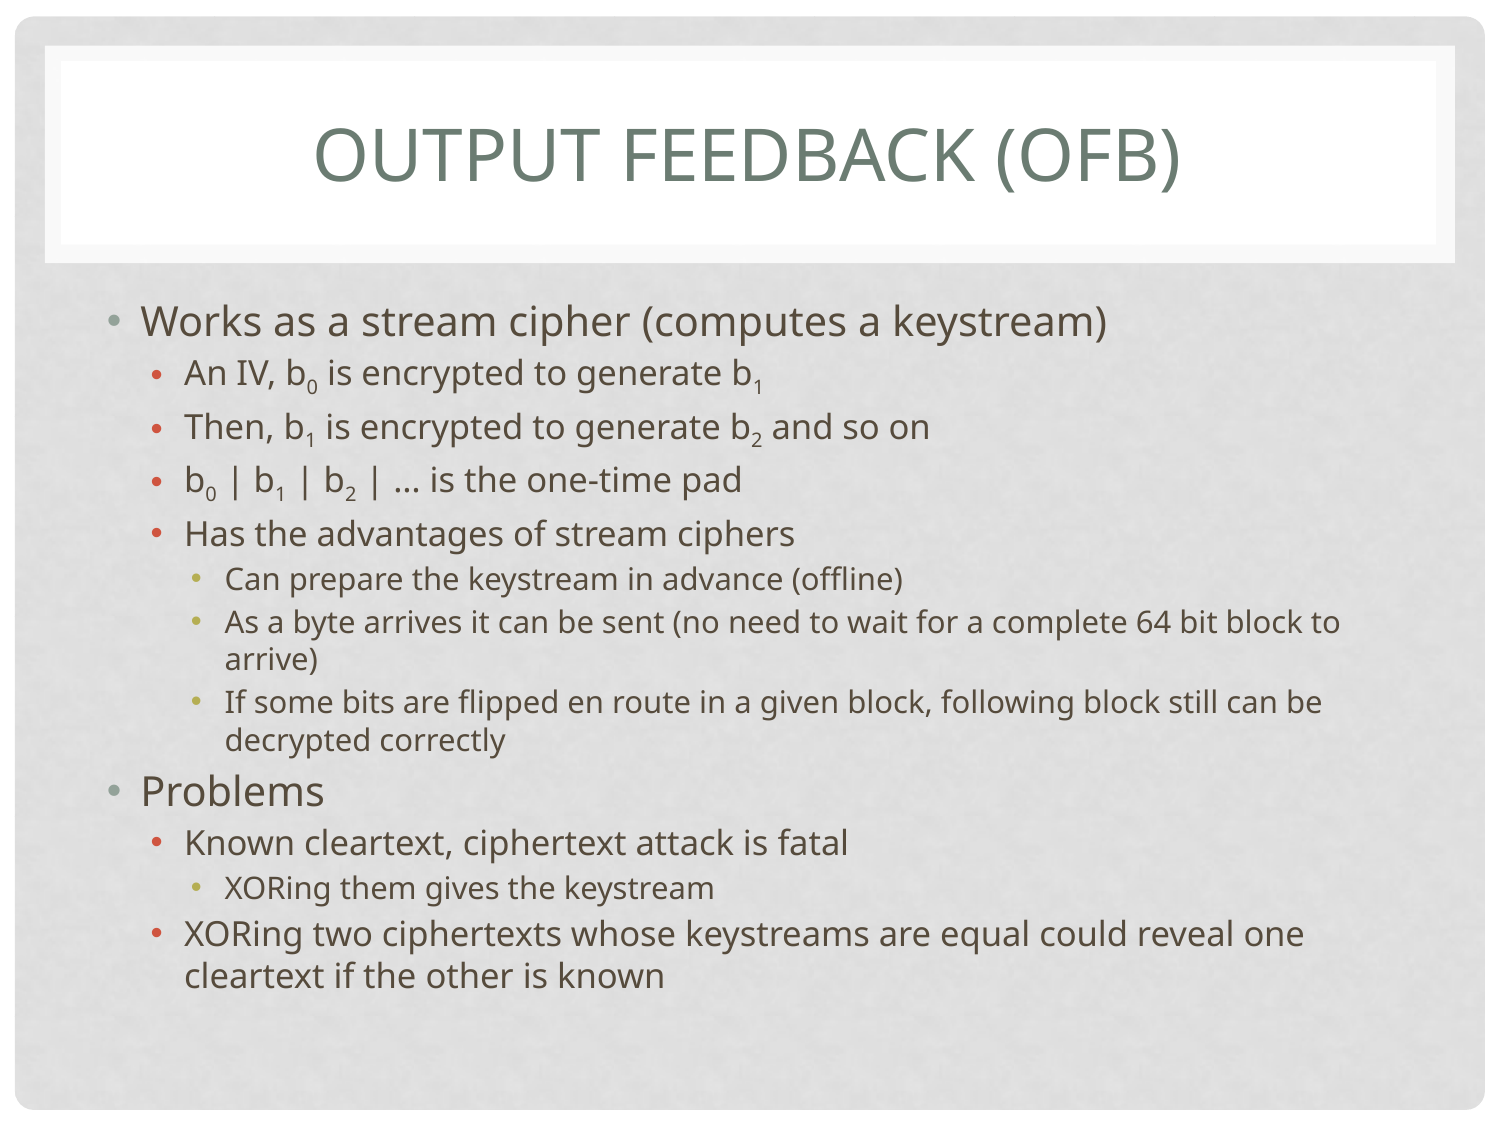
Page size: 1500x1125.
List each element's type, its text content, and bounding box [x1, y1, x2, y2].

picture [14, 16, 1485, 1110]
title OUTPUT FEEDBACK (OFB) [69, 66, 1425, 238]
list Works as a stream cipher (computes a keystream) An IV, b0 is encrypted to generate b1 Then, b1 is encrypted to generate b2 and so on b0 | b1 | b2 | … is the one-time pad Has the advantages of stream ciphers Can prepare the keystream in advance (offline) As a byte arrives it can be sent (no need to wait for a complete 64 bit block to arrive) If some bits are flipped en route in a given block, following block still can be decrypted correctly Problems Known cleartext, ciphertext attack is fatal XORing them gives the keystream XORing two ciphertexts whose keystreams are equal could reveal one cleartext if the other is known [75, 287, 1425, 1005]
